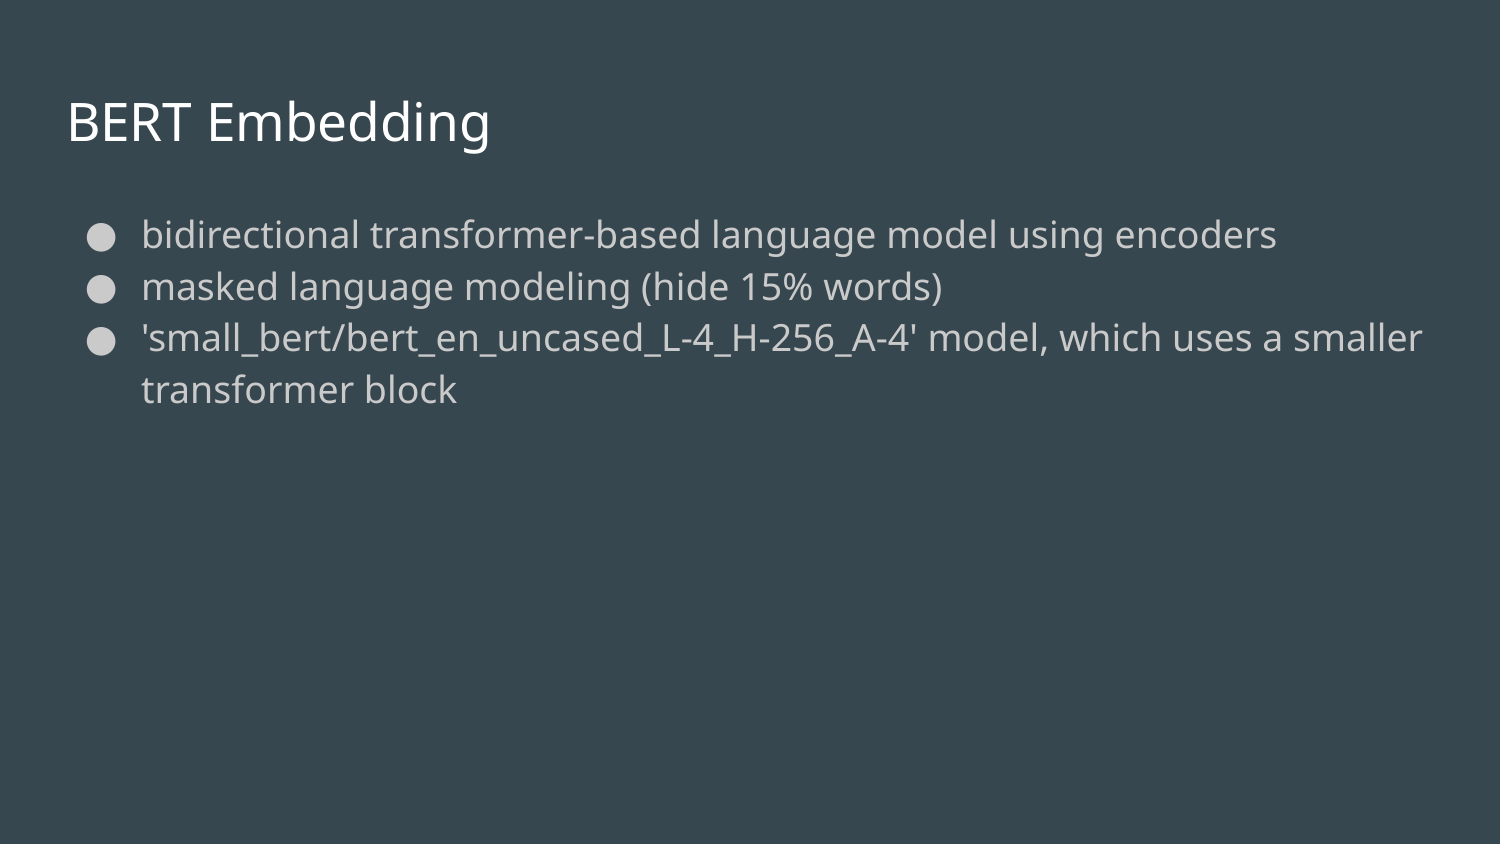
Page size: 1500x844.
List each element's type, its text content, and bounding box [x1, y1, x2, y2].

title BERT Embedding [51, 72, 1449, 167]
list bidirectional transformer-based language model using encoders masked language modeling (hide 15% words) 'small_bert/bert_en_uncased_L-4_H-256_A-4' model, which uses a smaller transformer block [51, 189, 1449, 750]
